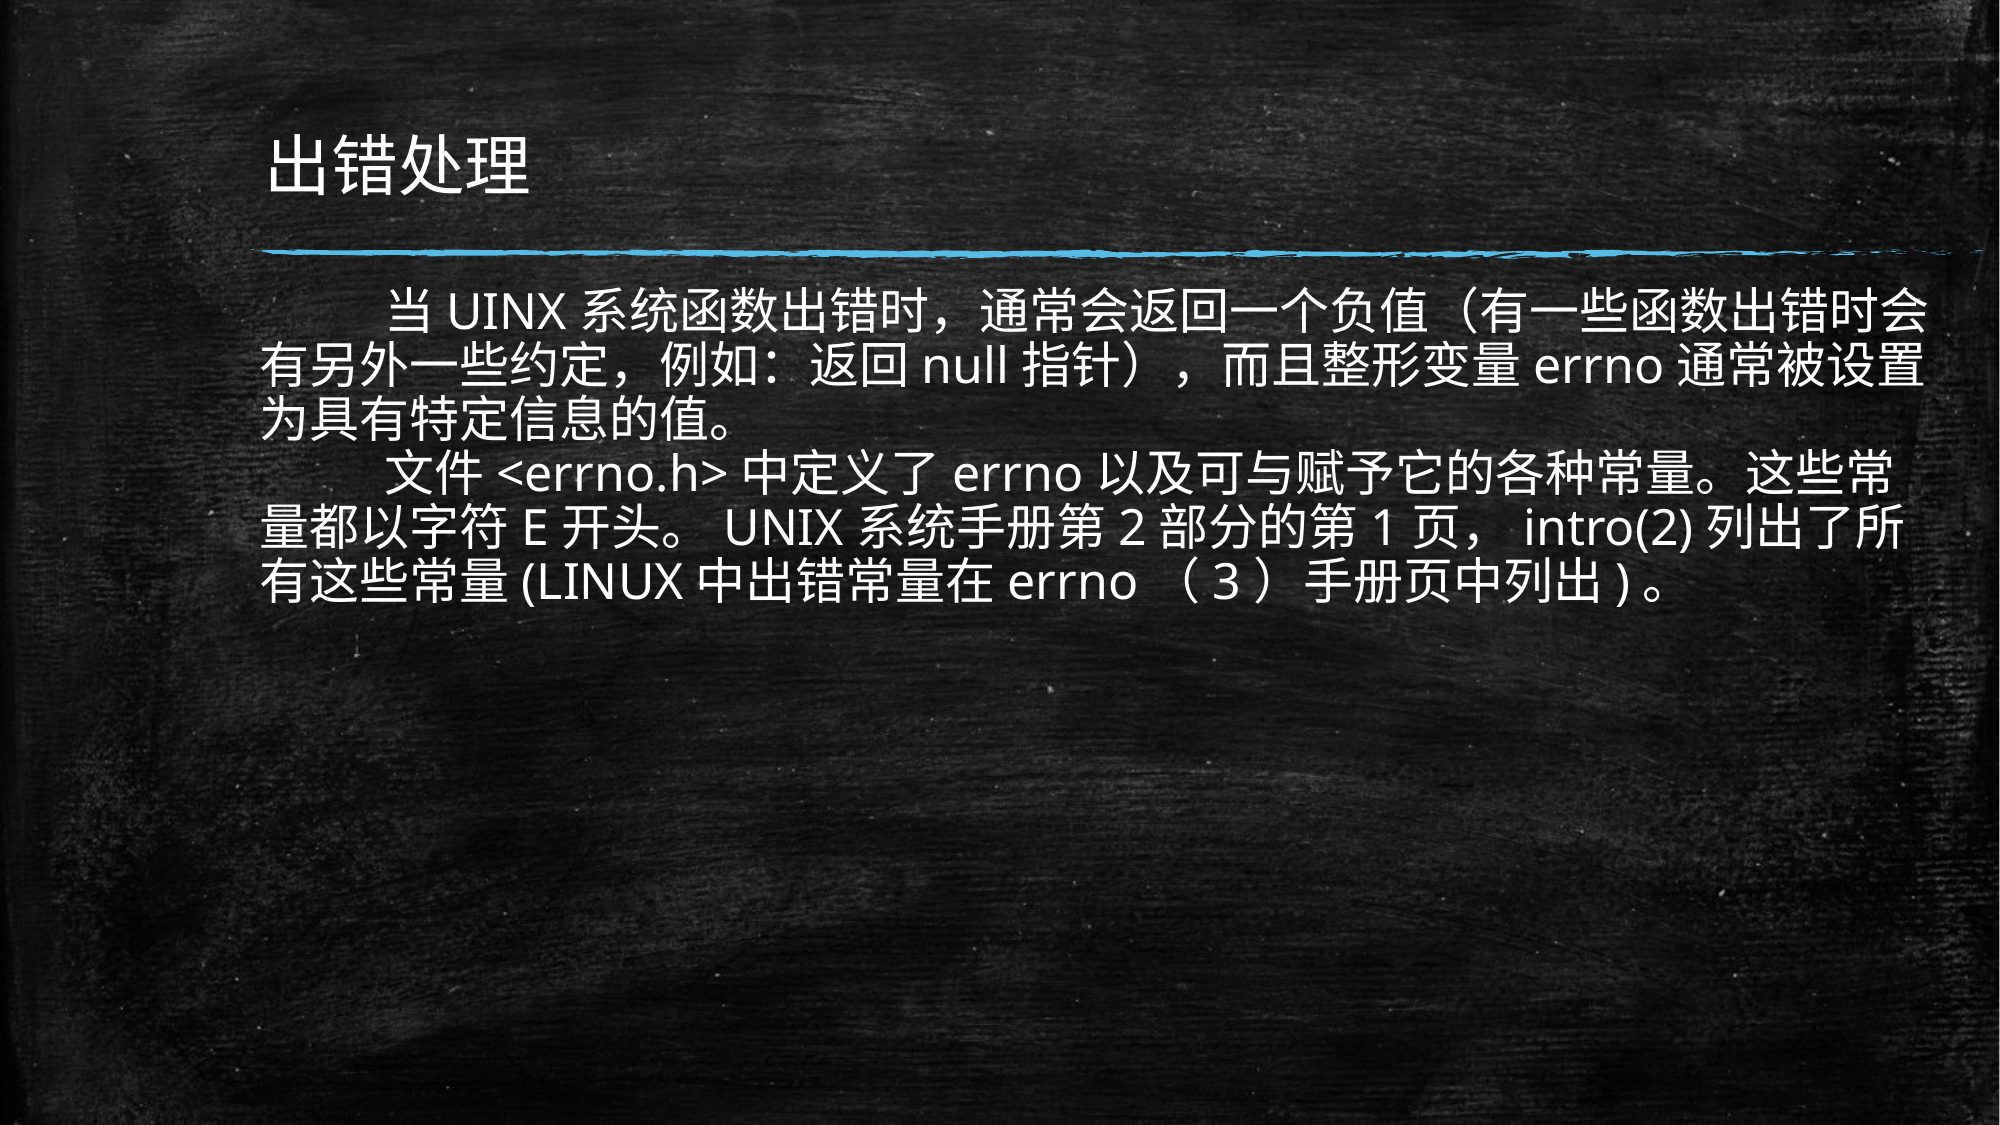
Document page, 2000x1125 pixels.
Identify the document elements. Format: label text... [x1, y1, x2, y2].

text_box 当UINX系统函数出错时，通常会返回一个负值（有一些函数出错时会有另外一些约定，例如：返回null指针），而且整形变量errno通常被设置为具有特定信息的值。 文件<errno.h>中定义了errno以及可与赋予它的各种常量。这些常量都以字符E开头。UNIX系统手册第2部分的第1页，intro(2)列出了所有这些常量(LINUX中出错常量在errno（3）手册页中列出)。 [245, 278, 1950, 618]
title 出错处理 [249, 45, 1750, 213]
